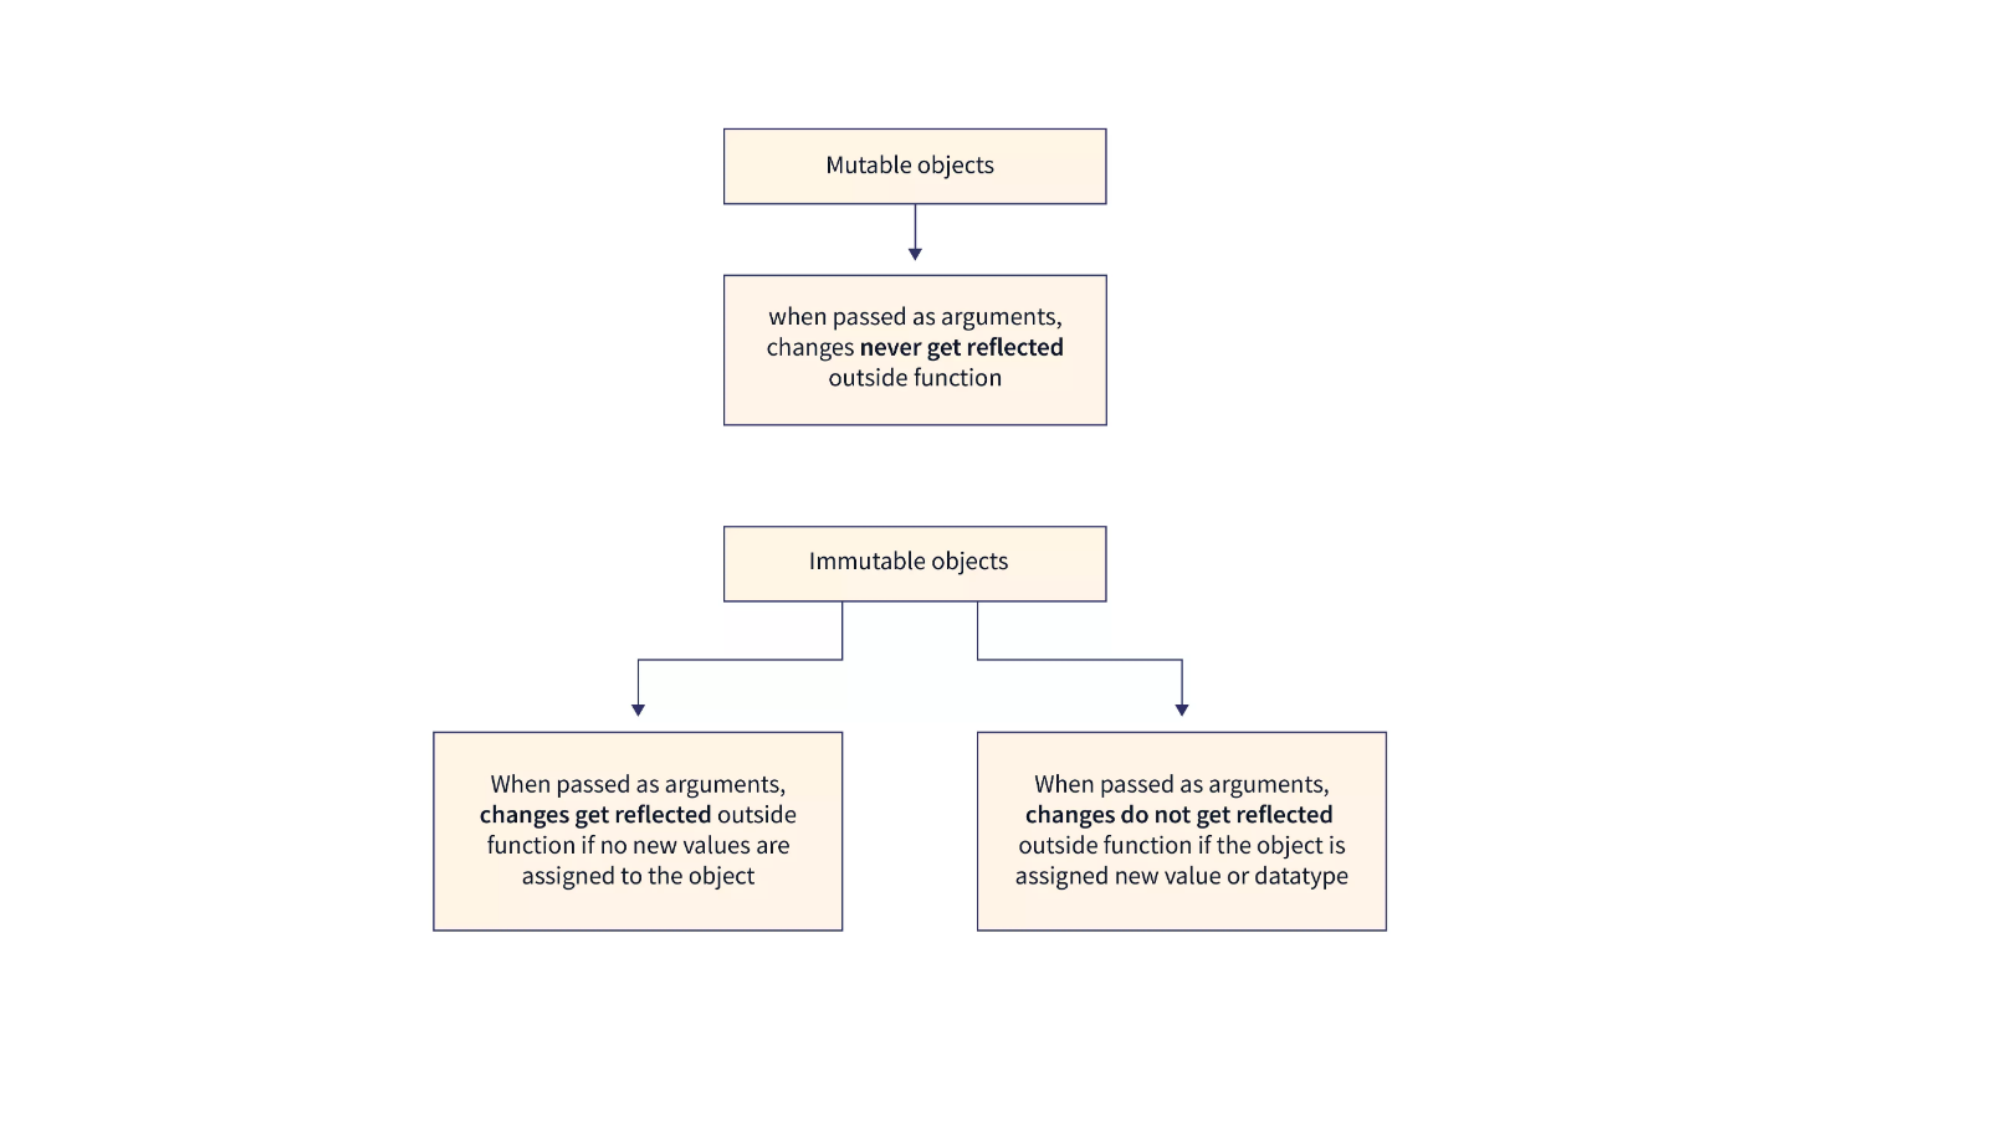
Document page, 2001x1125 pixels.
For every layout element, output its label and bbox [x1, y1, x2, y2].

picture [393, 95, 1407, 948]
